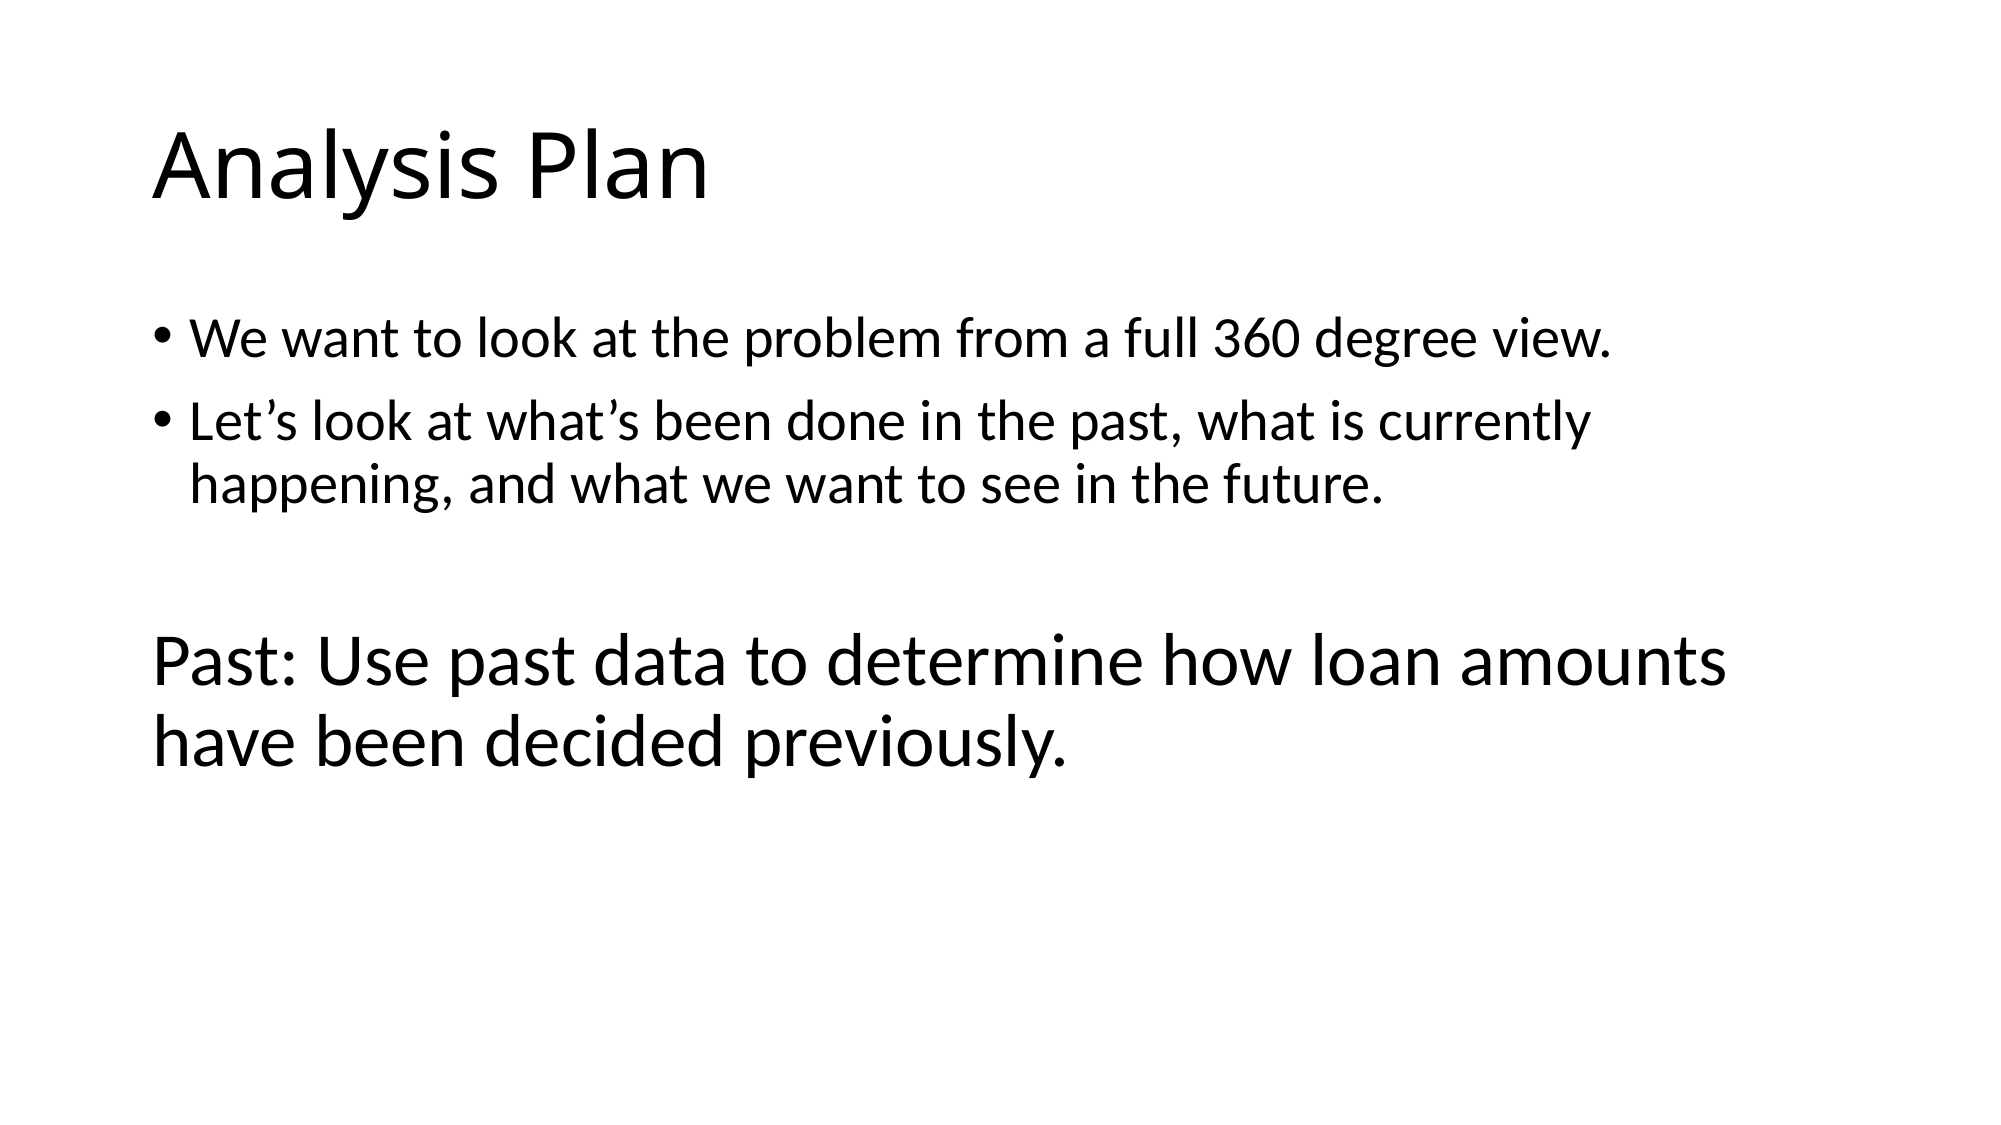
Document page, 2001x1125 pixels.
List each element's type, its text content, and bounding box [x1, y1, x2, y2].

list We want to look at the problem from a full 360 degree view. Let’s look at what’s been done in the past, what is currently happening, and what we want to see in the future. Past: Use past data to determine how loan amounts have been decided previously. [137, 299, 1863, 1014]
title Analysis Plan [137, 59, 1863, 278]
